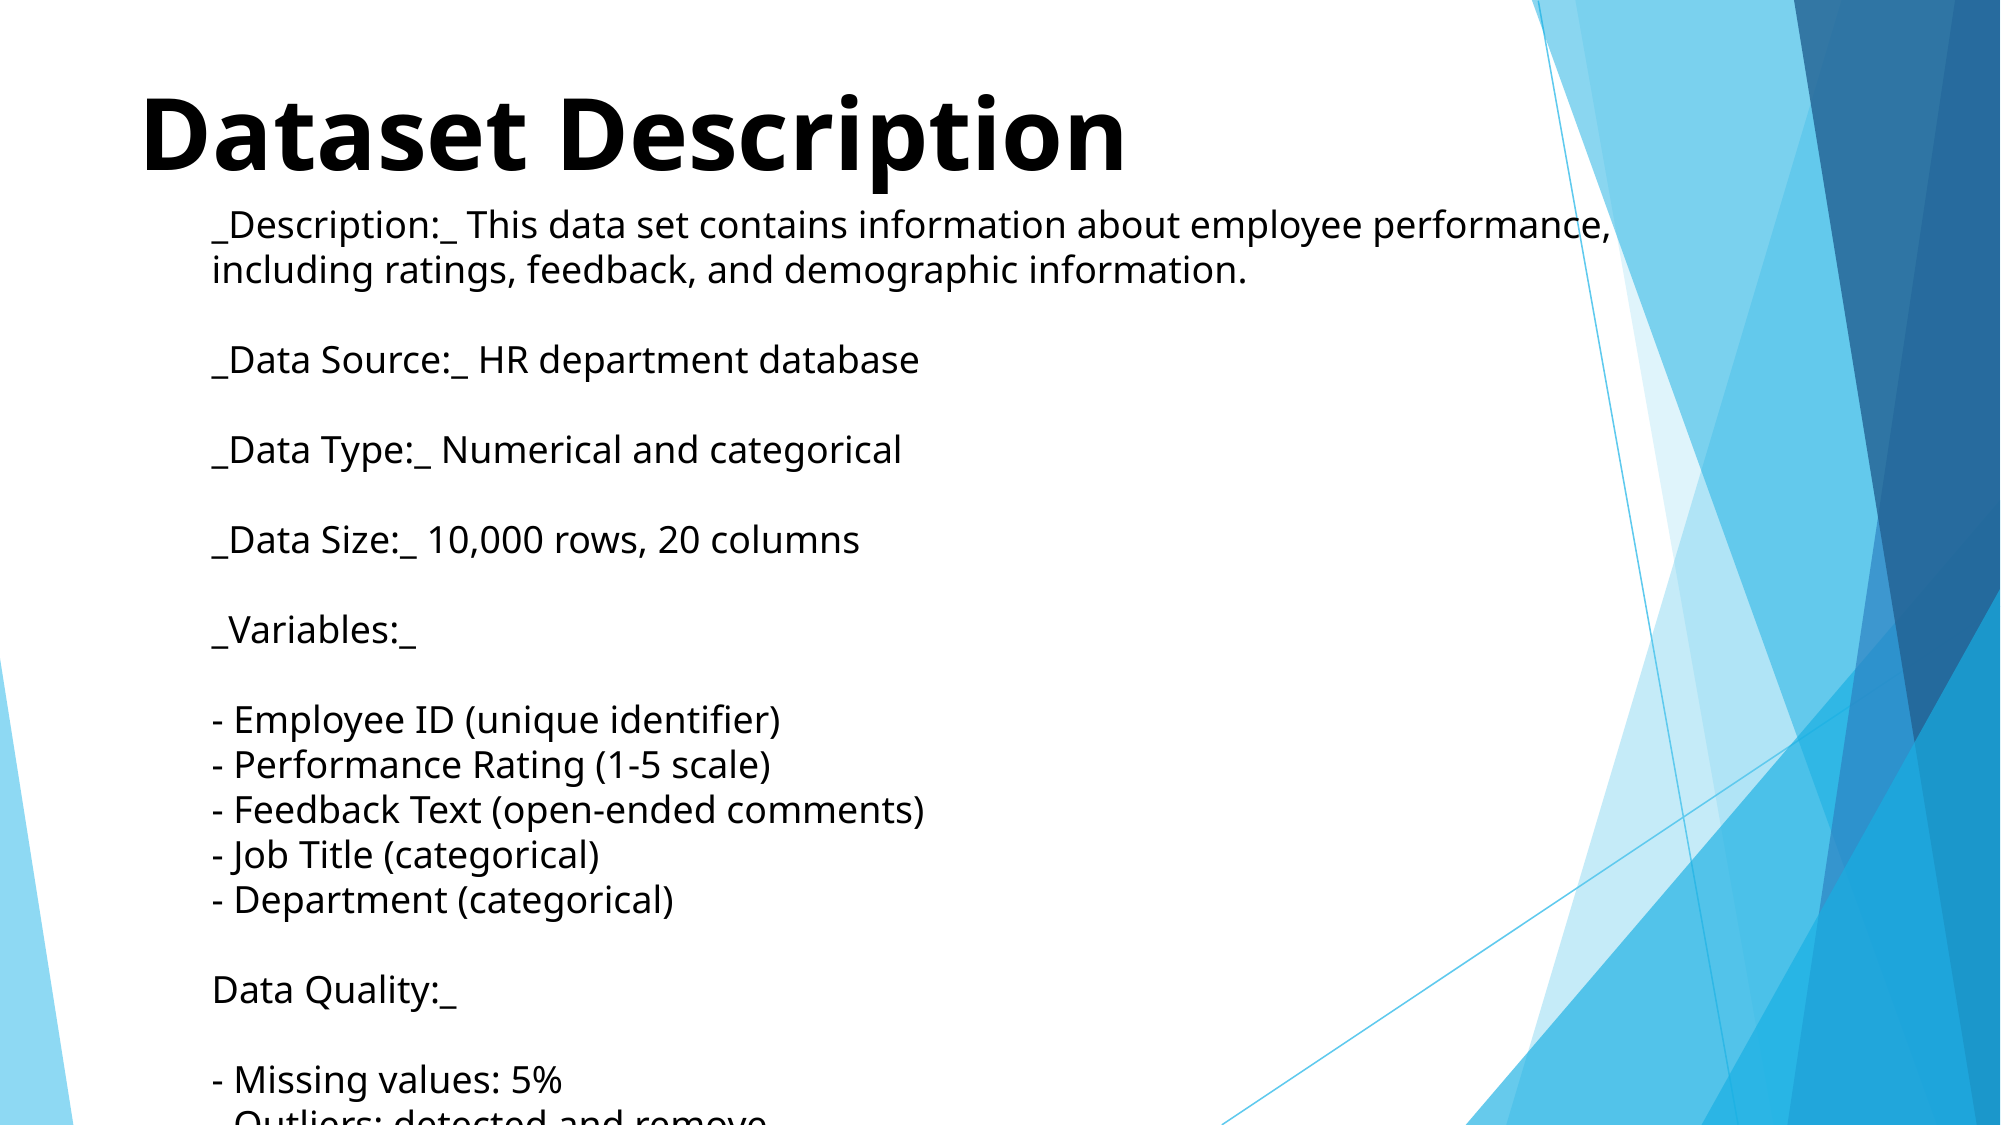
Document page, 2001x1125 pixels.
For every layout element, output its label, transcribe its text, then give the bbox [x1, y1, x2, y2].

title Dataset Description [123, 62, 1877, 198]
text_box _Description:_ This data set contains information about employee performance, including ratings, feedback, and demographic information. _Data Source:_ HR department database _Data Type:_ Numerical and categorical _Data Size:_ 10,000 rows, 20 columns _Variables:_ - Employee ID (unique identifier) - Performance Rating (1-5 scale) - Feedback Text (open-ended comments) - Job Title (categorical) - Department (categorical) Data Quality:_ - Missing values: 5% - Outliers: detected and remove [196, 148, 1767, 1125]
